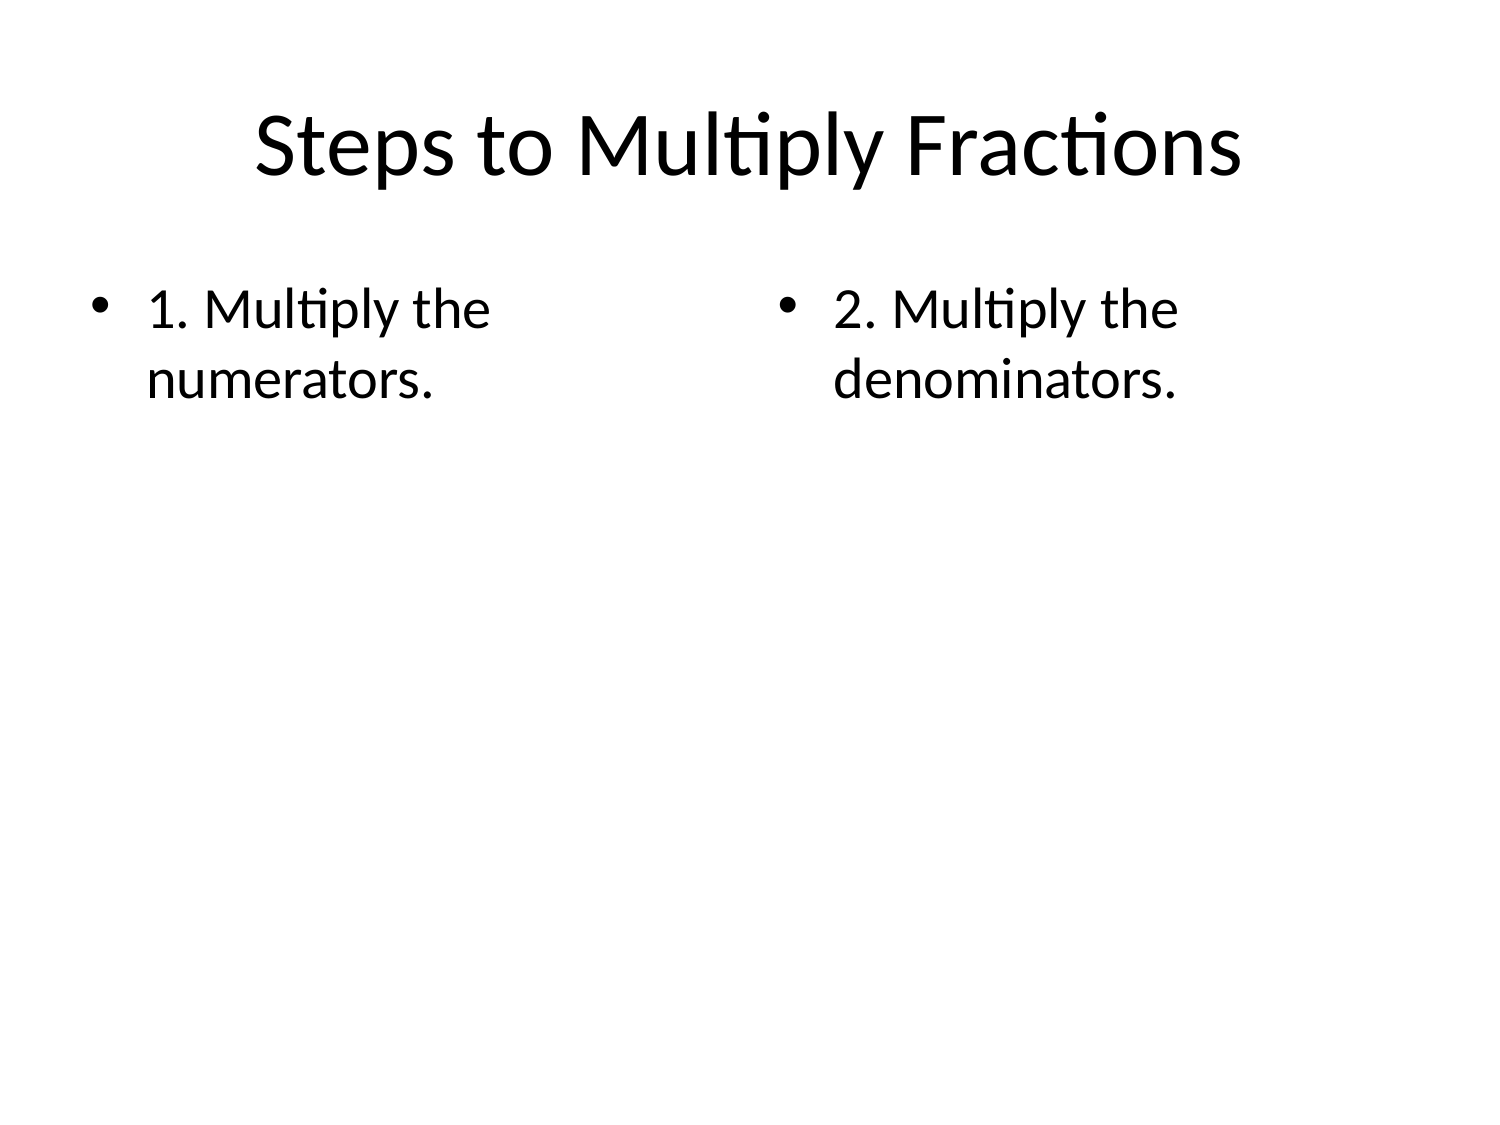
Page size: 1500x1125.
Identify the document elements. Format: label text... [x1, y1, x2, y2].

list 2. Multiply the denominators. [762, 262, 1425, 1005]
title Steps to Multiply Fractions [75, 45, 1425, 233]
list 1. Multiply the numerators. [75, 262, 738, 1005]
